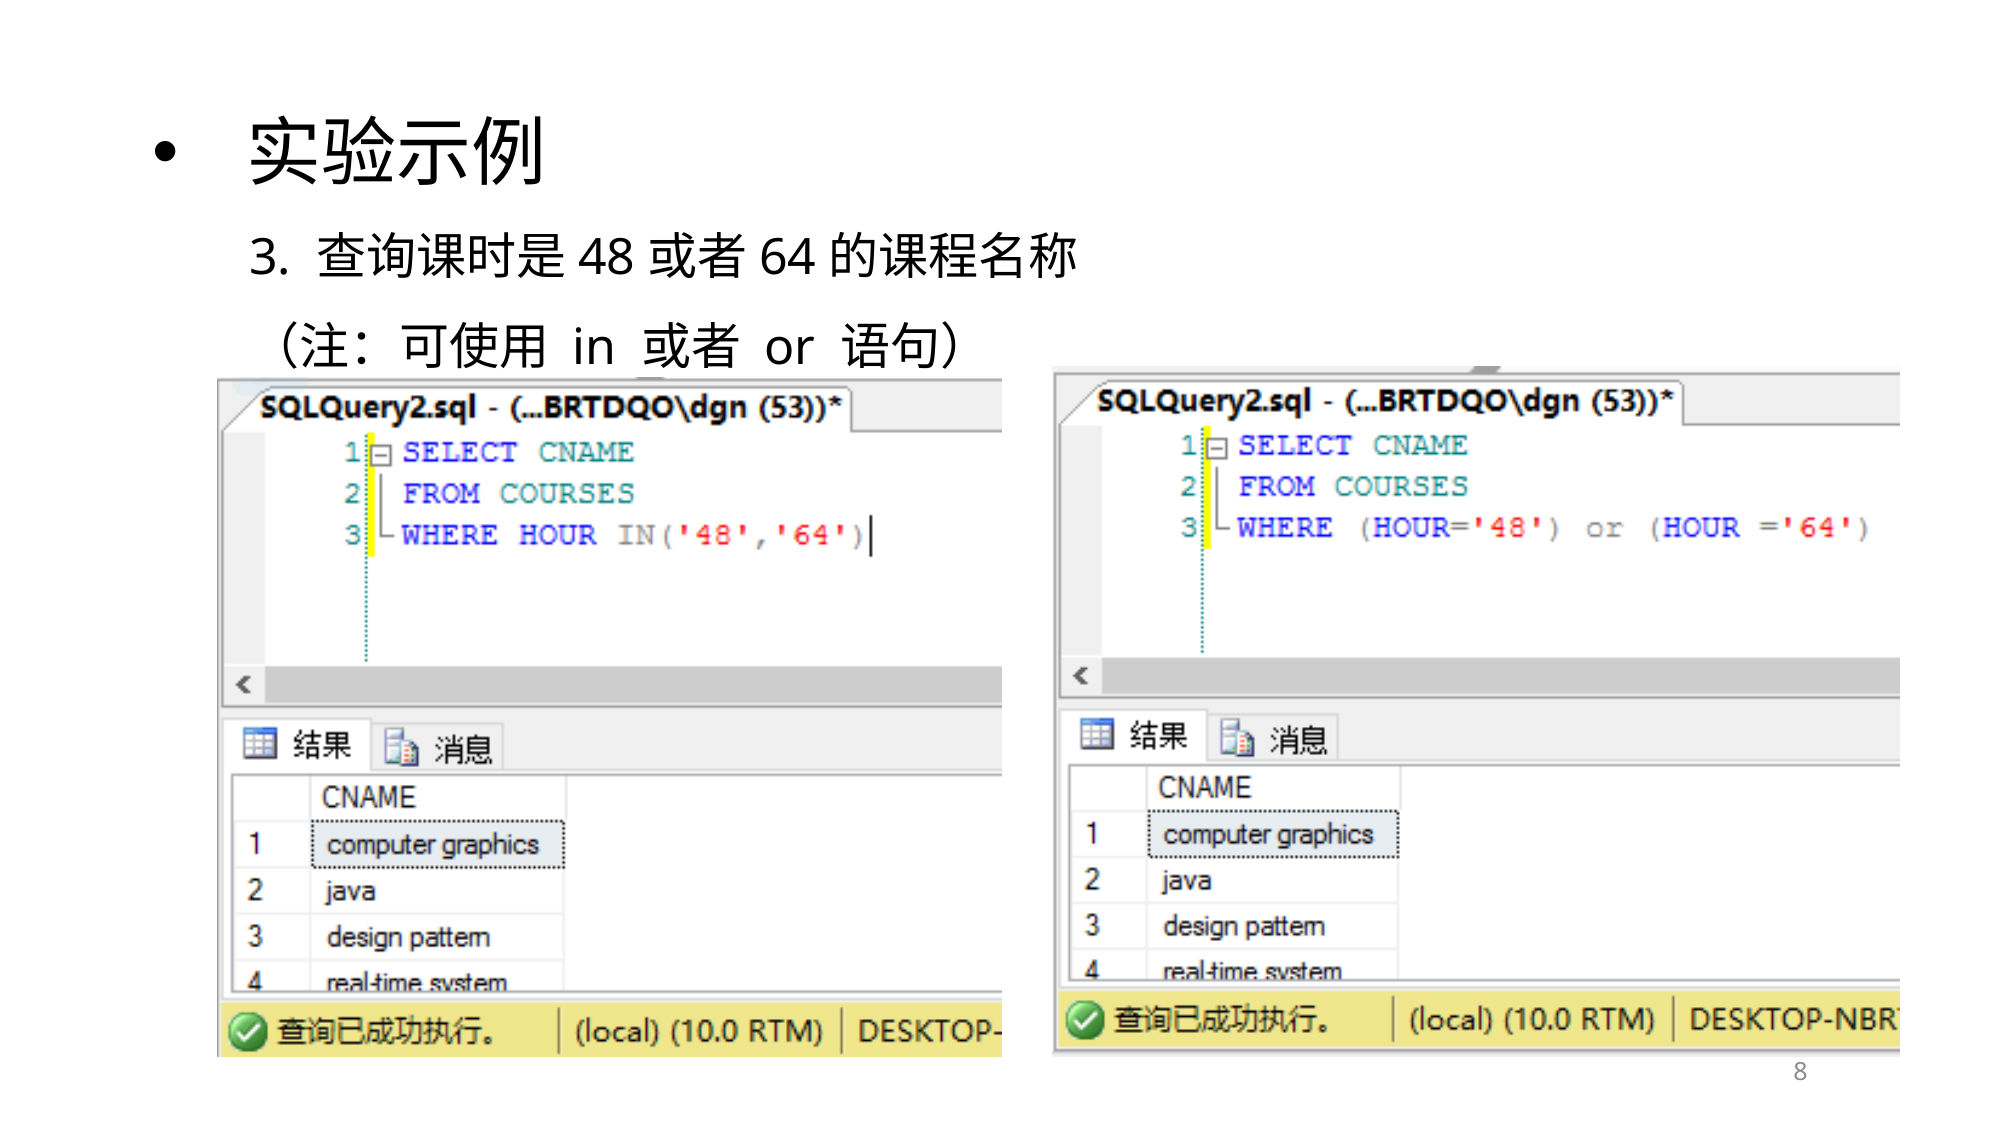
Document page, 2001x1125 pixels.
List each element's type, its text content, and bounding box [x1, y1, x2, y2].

title 实验示例 [137, 46, 1863, 265]
picture [217, 377, 1002, 1057]
text_box 3. 查询课时是48或者64的课程名称 （注：可使用 in 或者 or 语句） [234, 187, 1950, 383]
slide_number 7 [1372, 1057, 1823, 1103]
picture [1052, 365, 1900, 1057]
